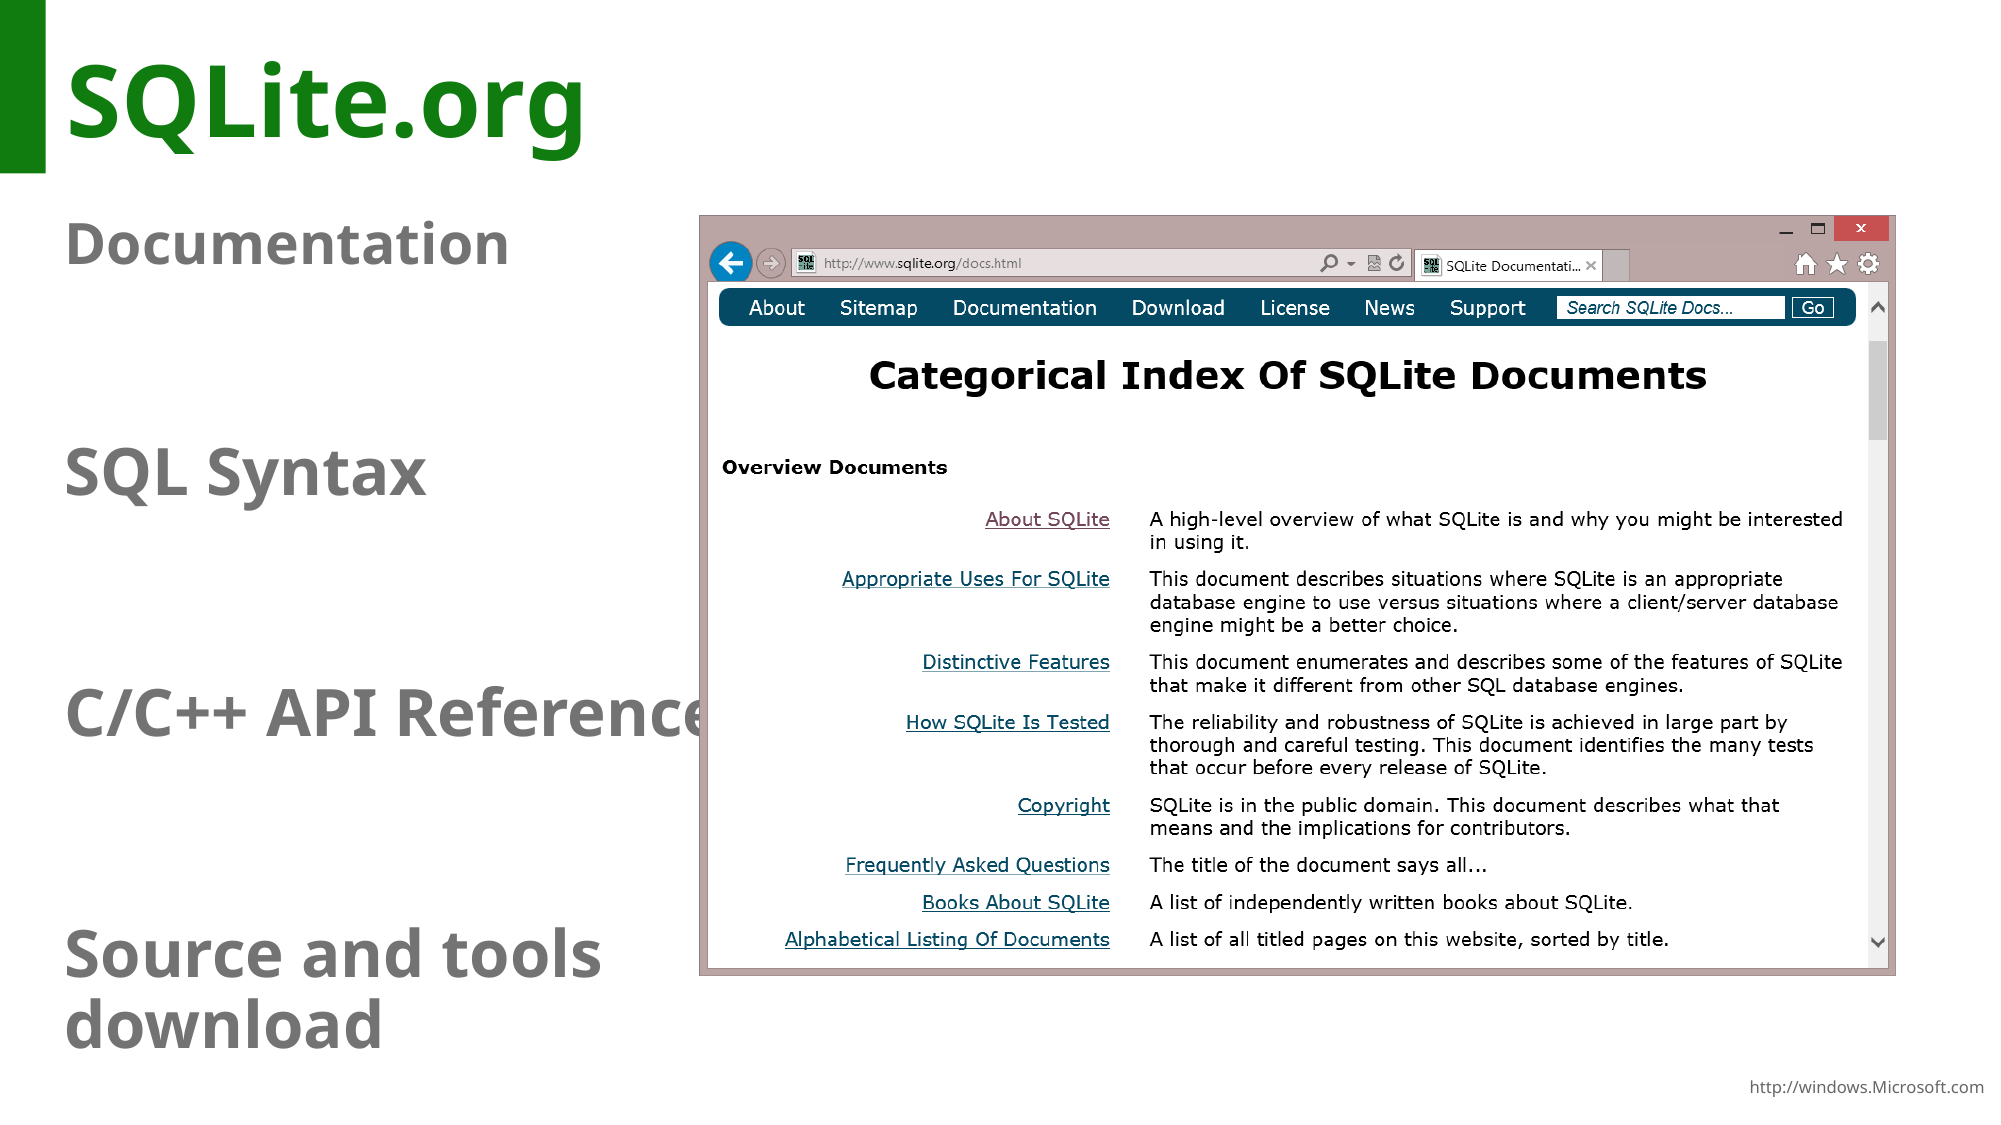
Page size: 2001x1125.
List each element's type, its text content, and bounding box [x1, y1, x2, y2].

list Documentation SQL Syntax C/C++ API Reference Source and tools download [42, 197, 2000, 1125]
picture [699, 215, 1896, 976]
title SQLite.org [44, 33, 1956, 195]
